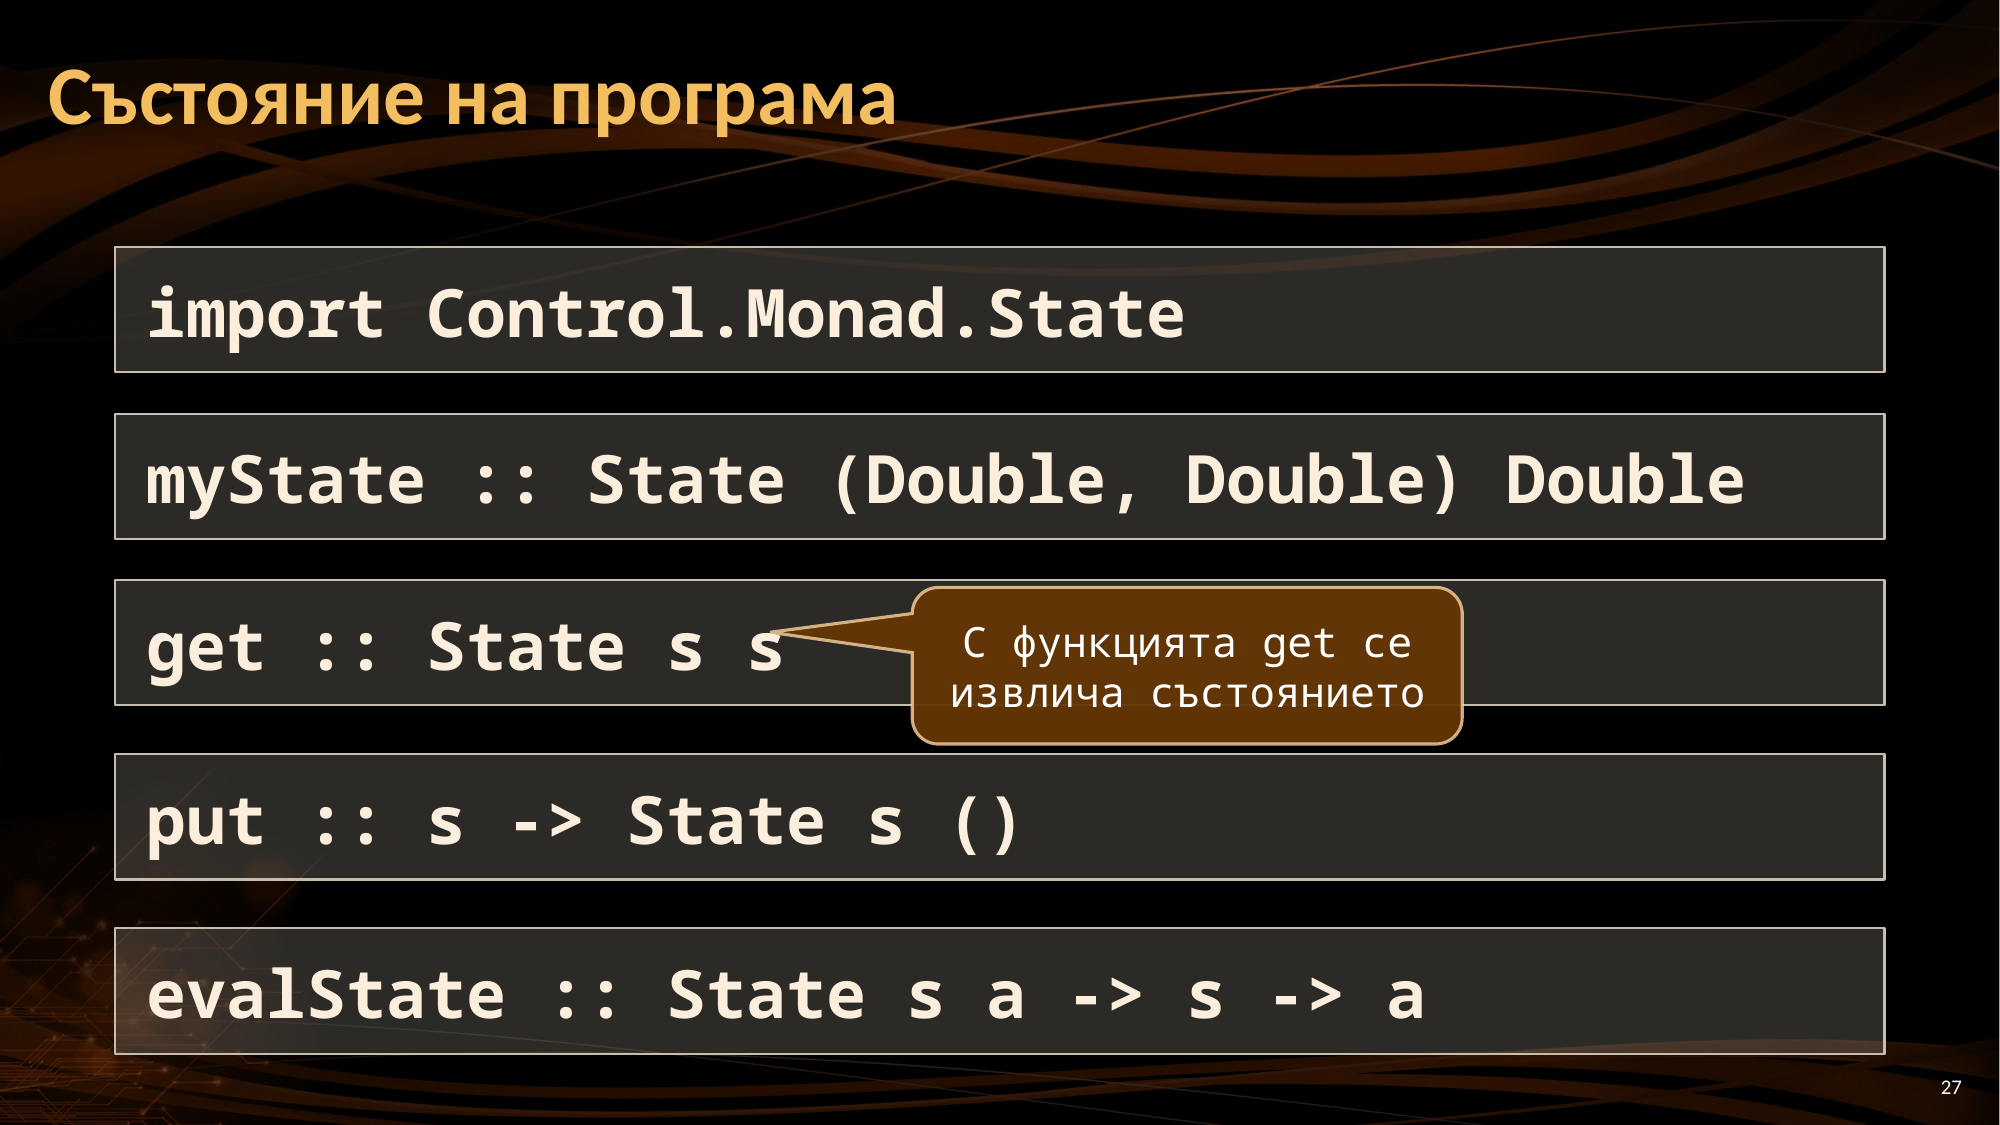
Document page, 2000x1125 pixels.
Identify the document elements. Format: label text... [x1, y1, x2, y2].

picture [0, 0, 2000, 1125]
text_box evalState :: State s a -> s -> a [114, 928, 1885, 1054]
text_box import Control.Monad.State [114, 247, 1885, 373]
text_box myState :: State (Double, Double) Double [114, 413, 1885, 539]
text_box С функцията get се извлича състоянието [770, 587, 1463, 745]
text_box get :: State s s [114, 580, 1885, 706]
text_box put :: s -> State s () [114, 754, 1885, 880]
title Състояние на програма [30, 6, 1968, 189]
slide_number 27 [1897, 1070, 1968, 1103]
